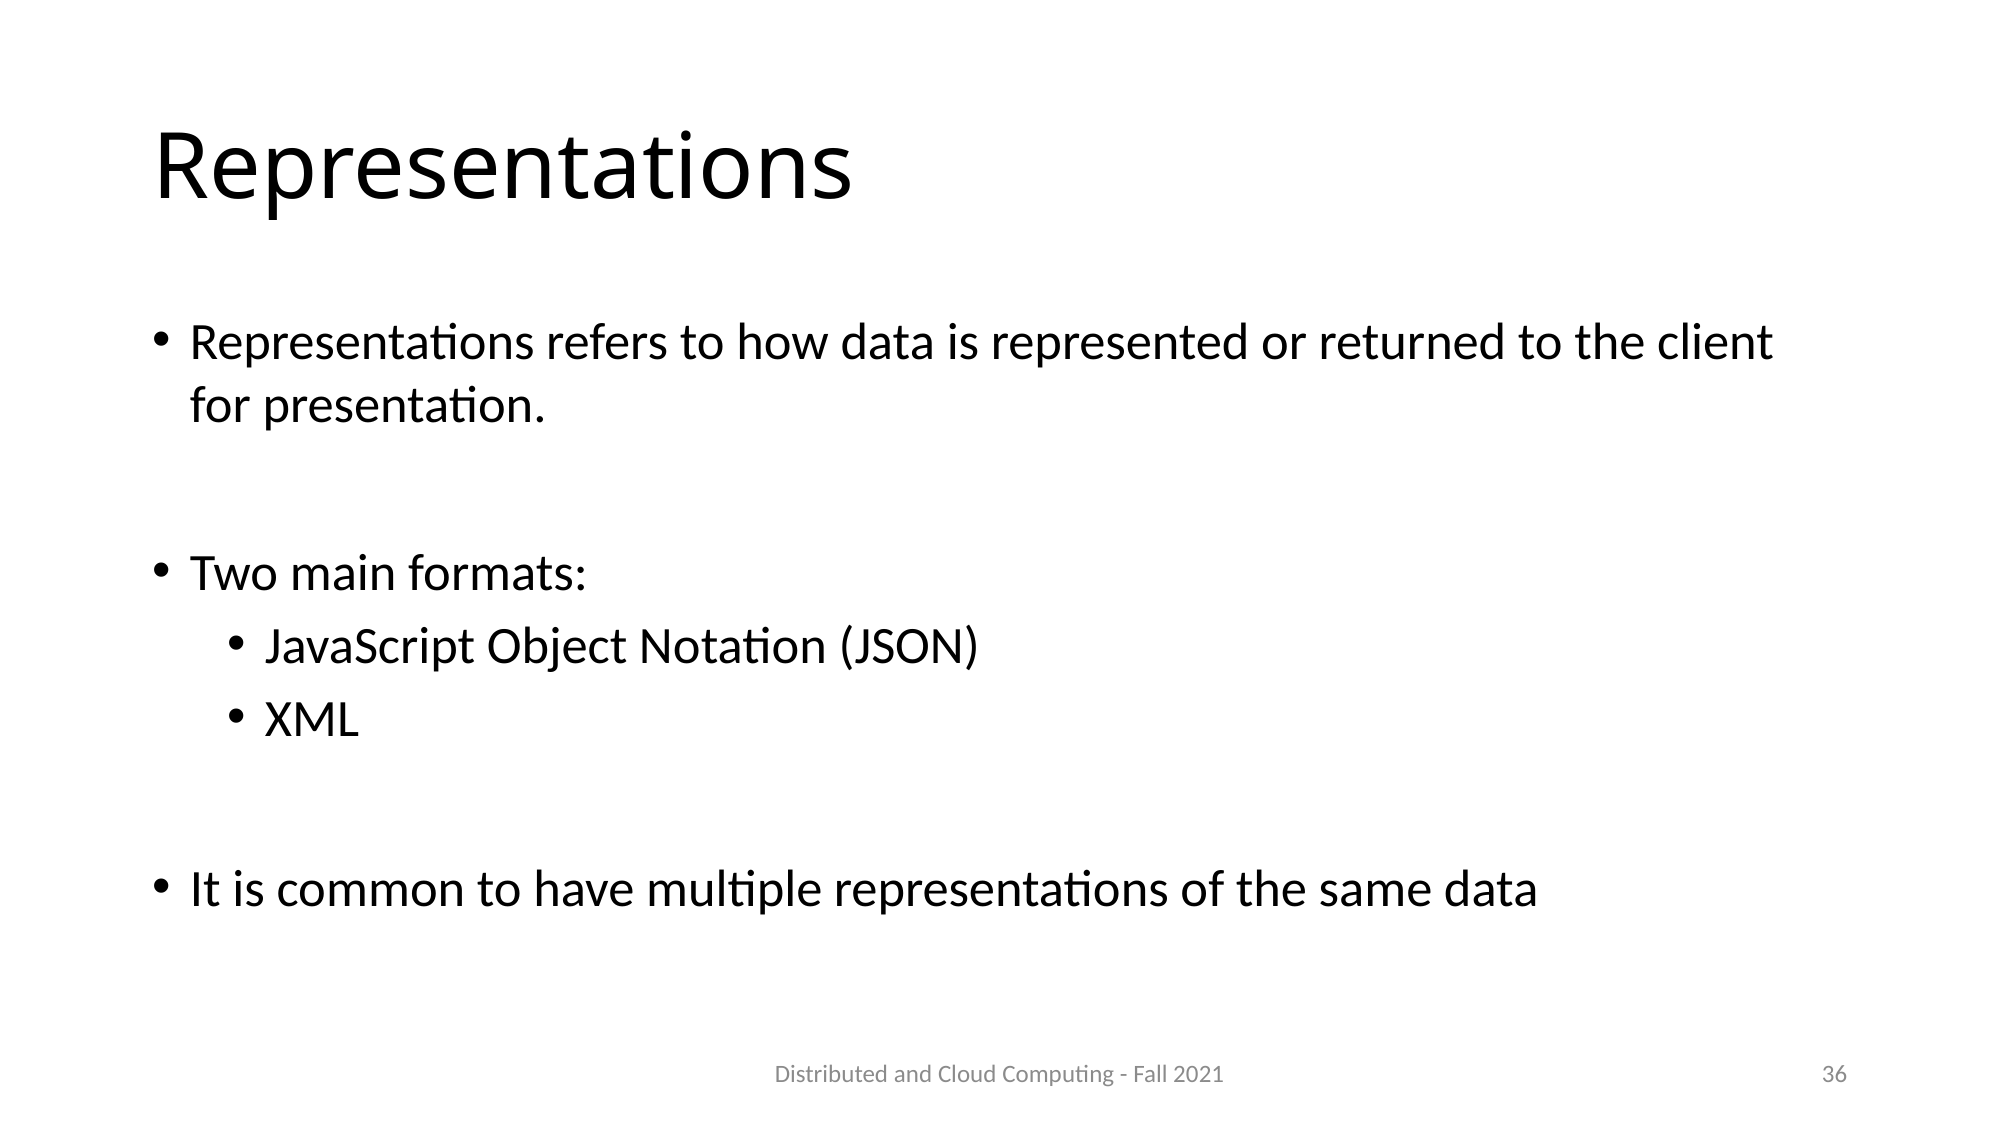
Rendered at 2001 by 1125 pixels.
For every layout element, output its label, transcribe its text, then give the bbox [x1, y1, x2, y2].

title Representations [137, 59, 1863, 278]
footer Distributed and Cloud Computing - Fall 2021 [662, 1042, 1338, 1103]
list Representations refers to how data is represented or returned to the client for presentation. Two main formats: JavaScript Object Notation (JSON) XML It is common to have multiple representations of the same data [137, 299, 1863, 1014]
slide_number 36 [1412, 1042, 1863, 1103]
